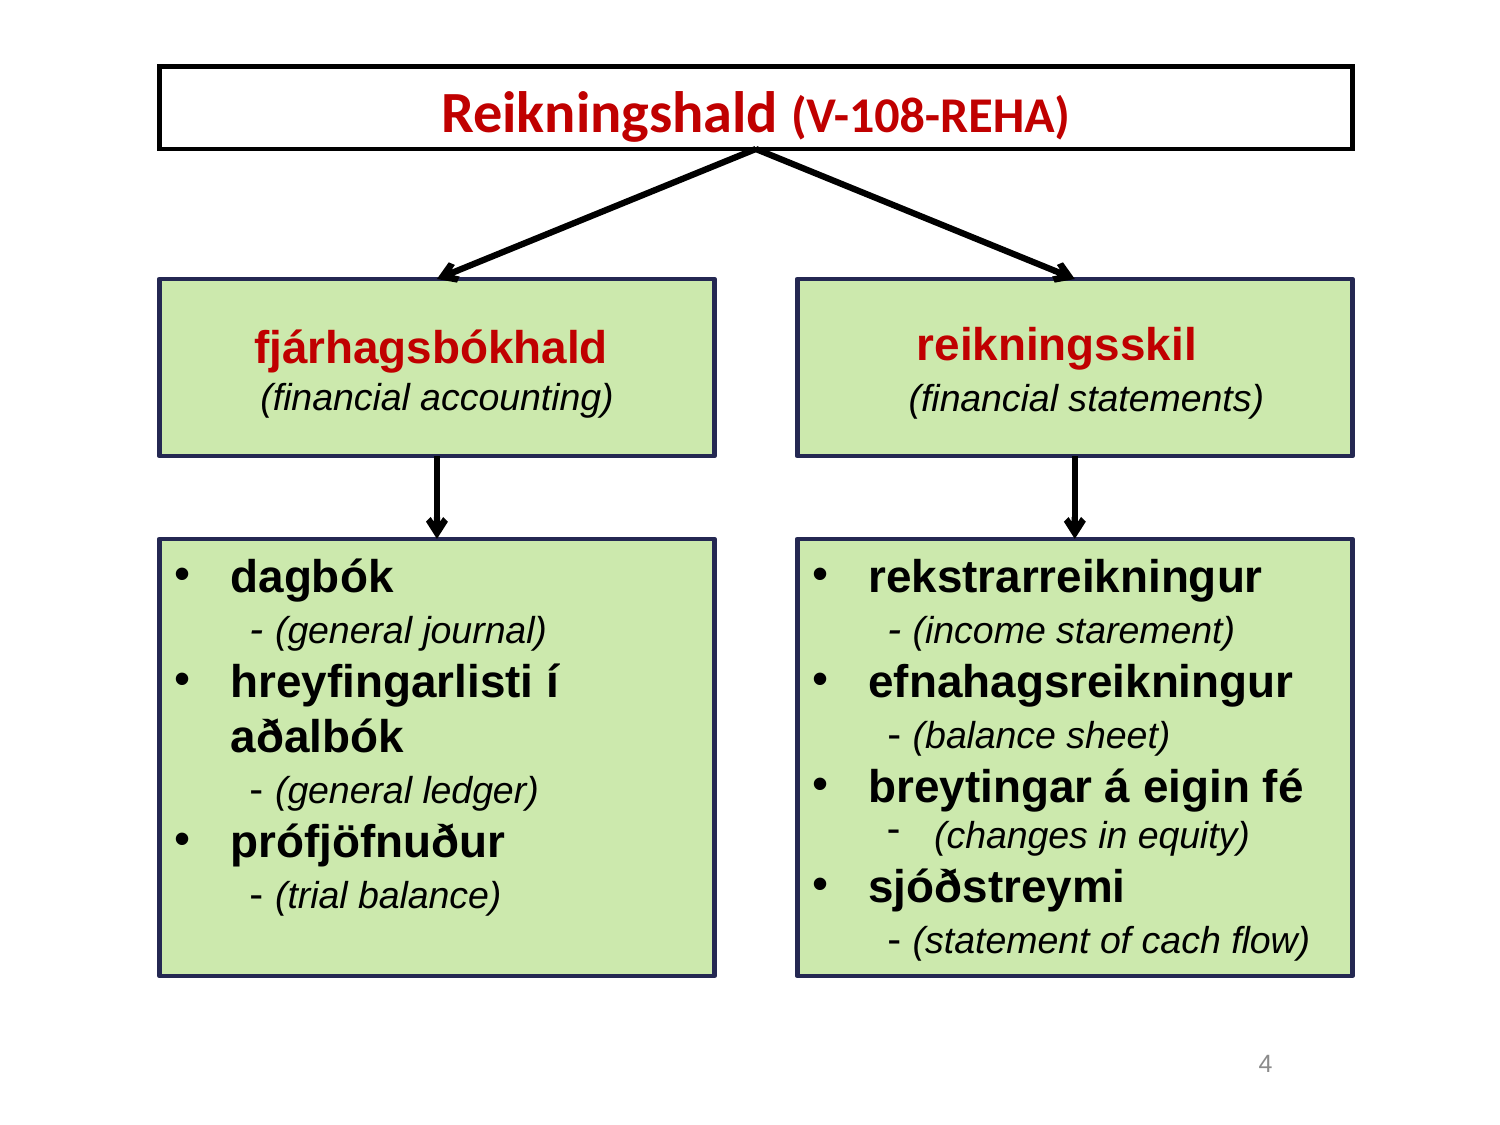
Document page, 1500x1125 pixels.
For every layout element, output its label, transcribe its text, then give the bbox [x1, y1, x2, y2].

text_box rekstrarreikningur - (income starement) efnahagsreikningur - (balance sheet) breytingar á eigin fé (changes in equity) sjóðstreymi - (statement of cach flow) [797, 538, 1353, 976]
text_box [755, 148, 1076, 280]
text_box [436, 148, 754, 280]
text_box fjárhagsbókhald (financial accounting) [159, 278, 715, 457]
text_box reikningsskil (financial statements) [797, 278, 1353, 457]
text_box dagbók - (general journal) hreyfingarlisti í aðalbók - (general ledger) prófjöfnuður - (trial balance) [159, 538, 715, 976]
list Reikningshald (V-108-REHA) [159, 66, 1353, 150]
slide_number 4 [975, 1025, 1288, 1100]
